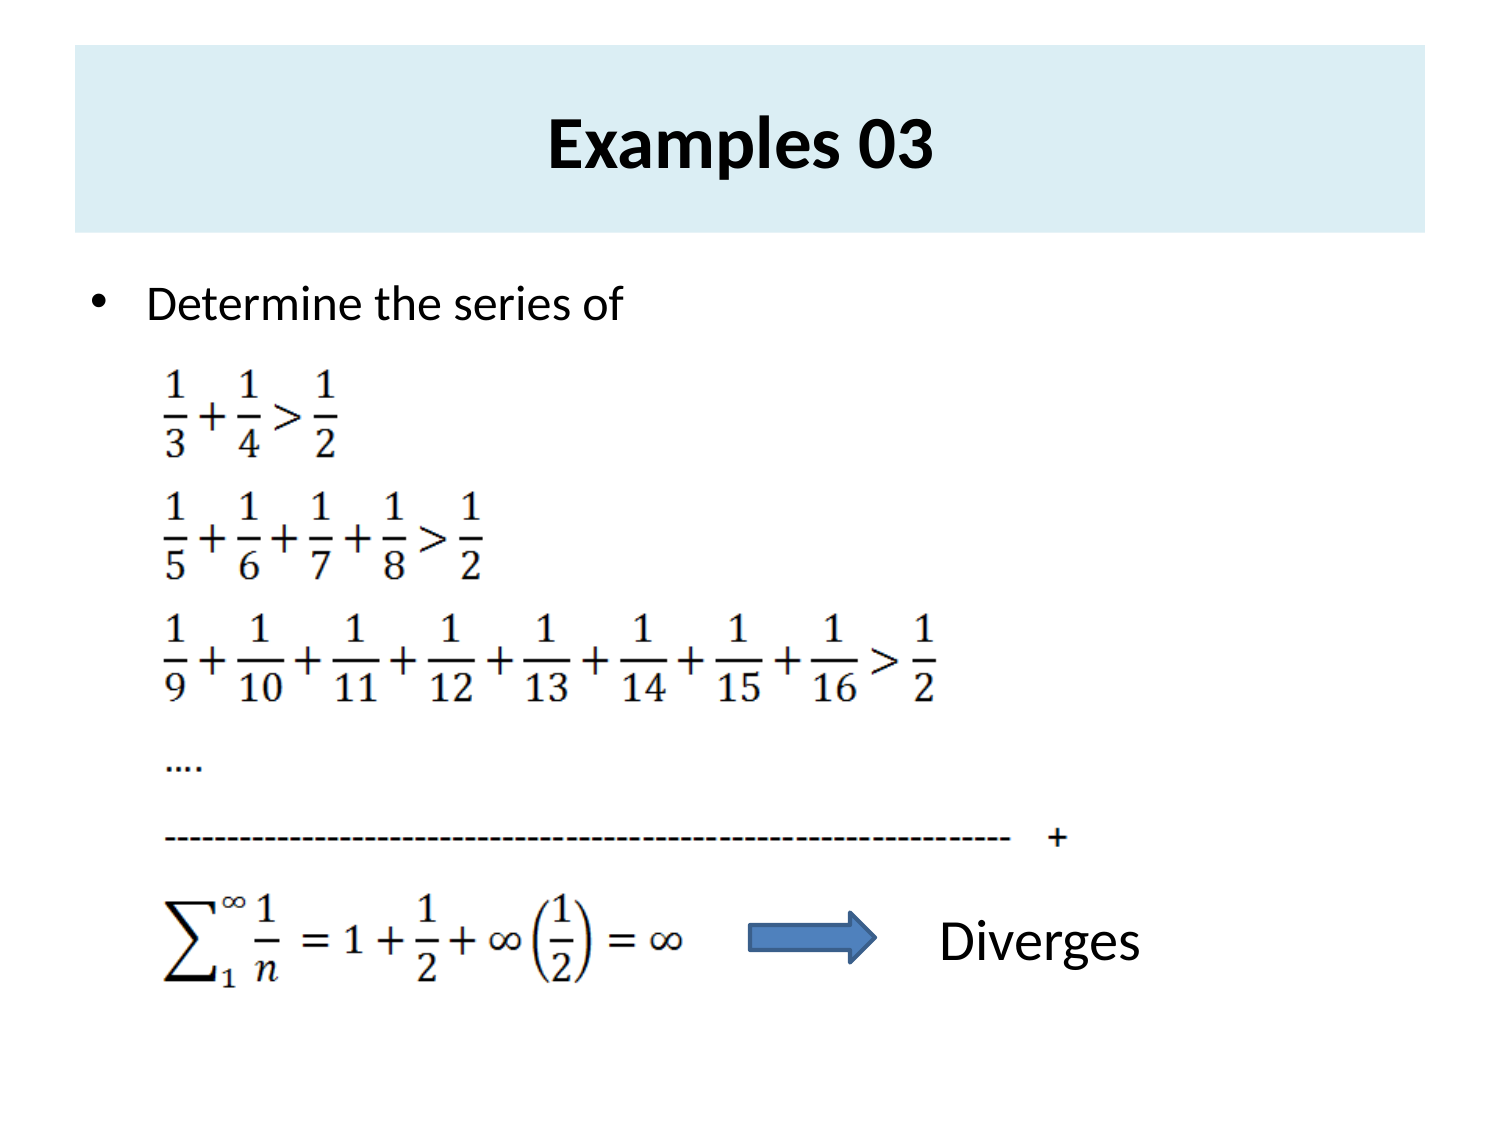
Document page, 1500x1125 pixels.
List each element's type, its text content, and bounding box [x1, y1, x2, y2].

picture [149, 362, 1091, 1005]
text_box Diverges [1094, 894, 1250, 980]
title Examples 03 [75, 45, 1425, 233]
